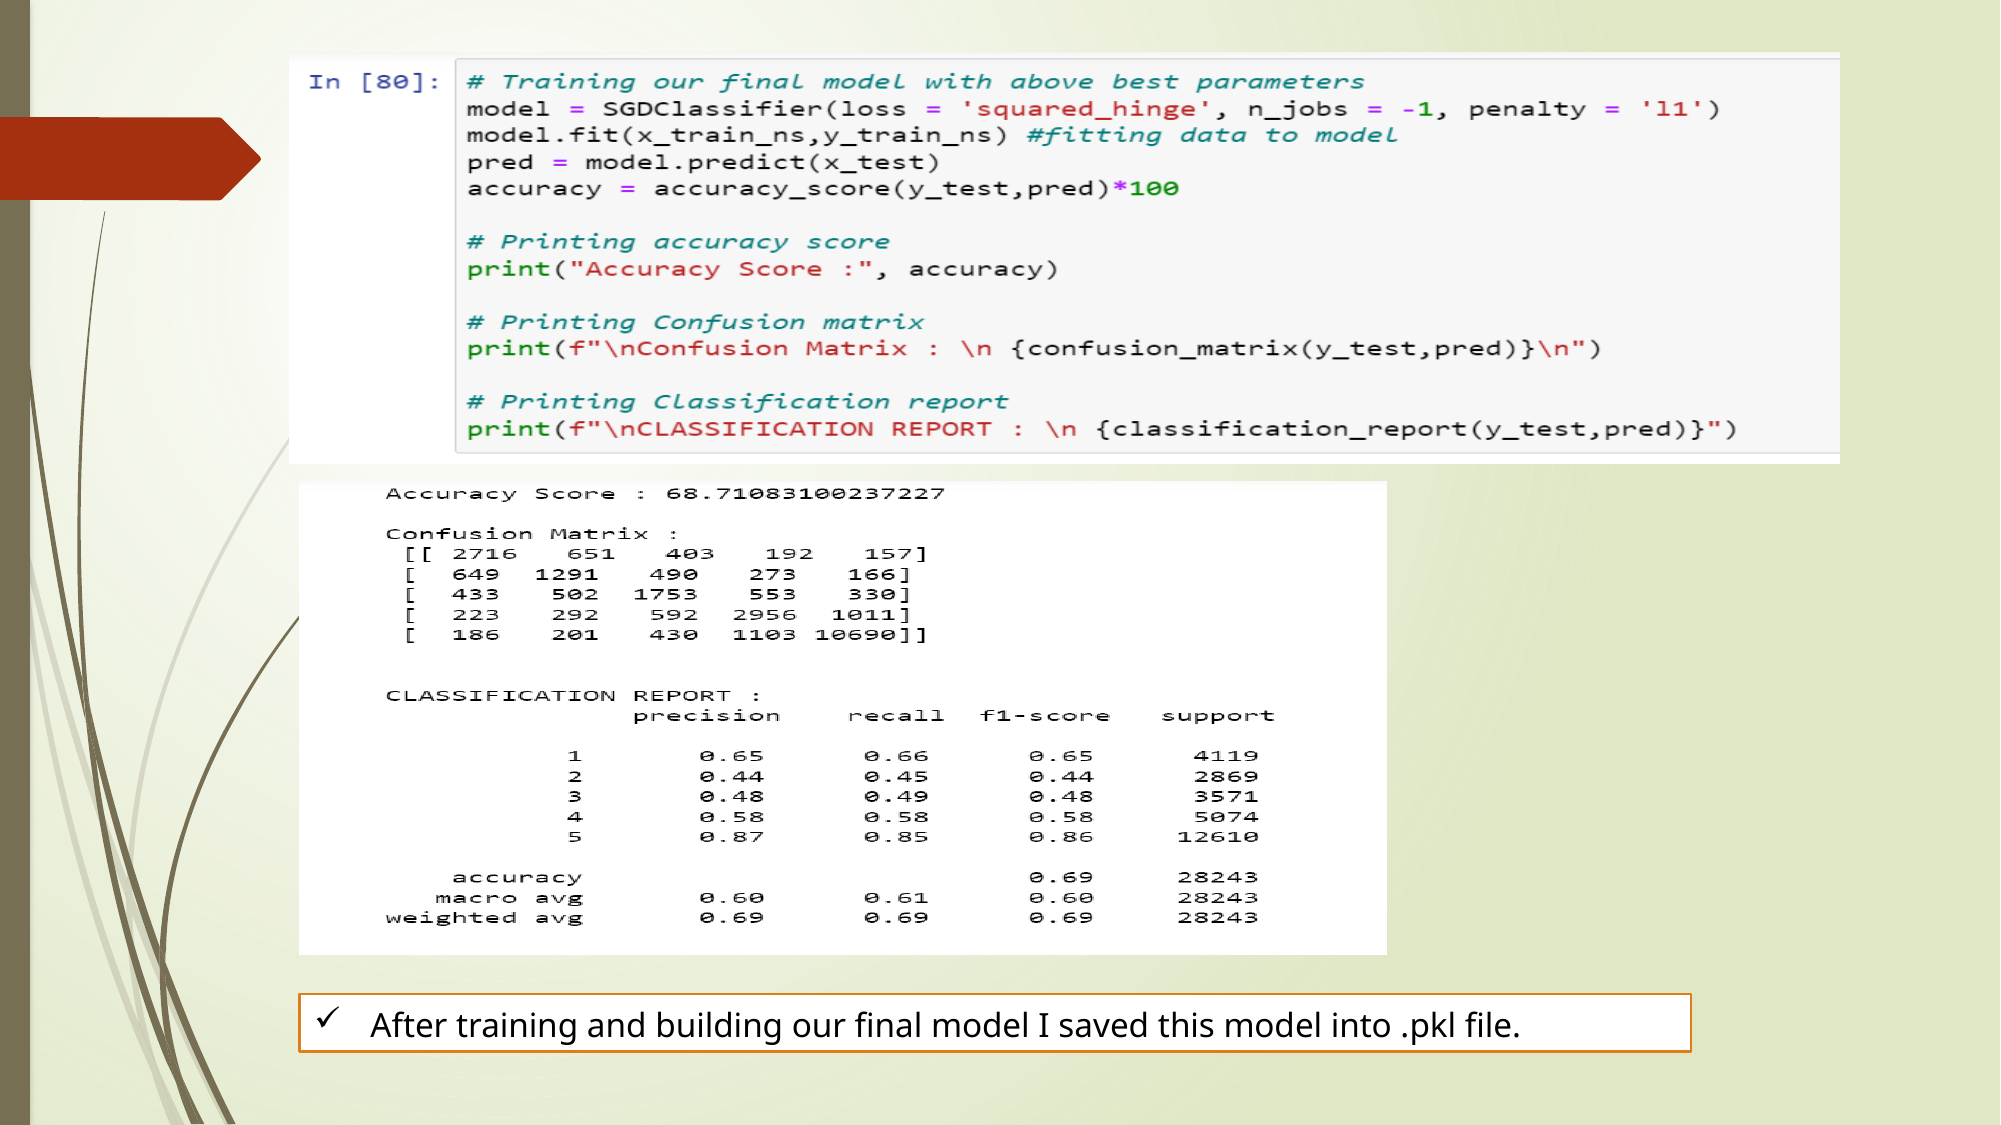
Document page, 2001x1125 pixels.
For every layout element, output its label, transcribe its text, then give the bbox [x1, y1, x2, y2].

text_box After training and building our final model I saved this model into .pkl file. [298, 993, 1692, 1053]
picture [299, 481, 1387, 955]
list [289, 52, 1840, 464]
